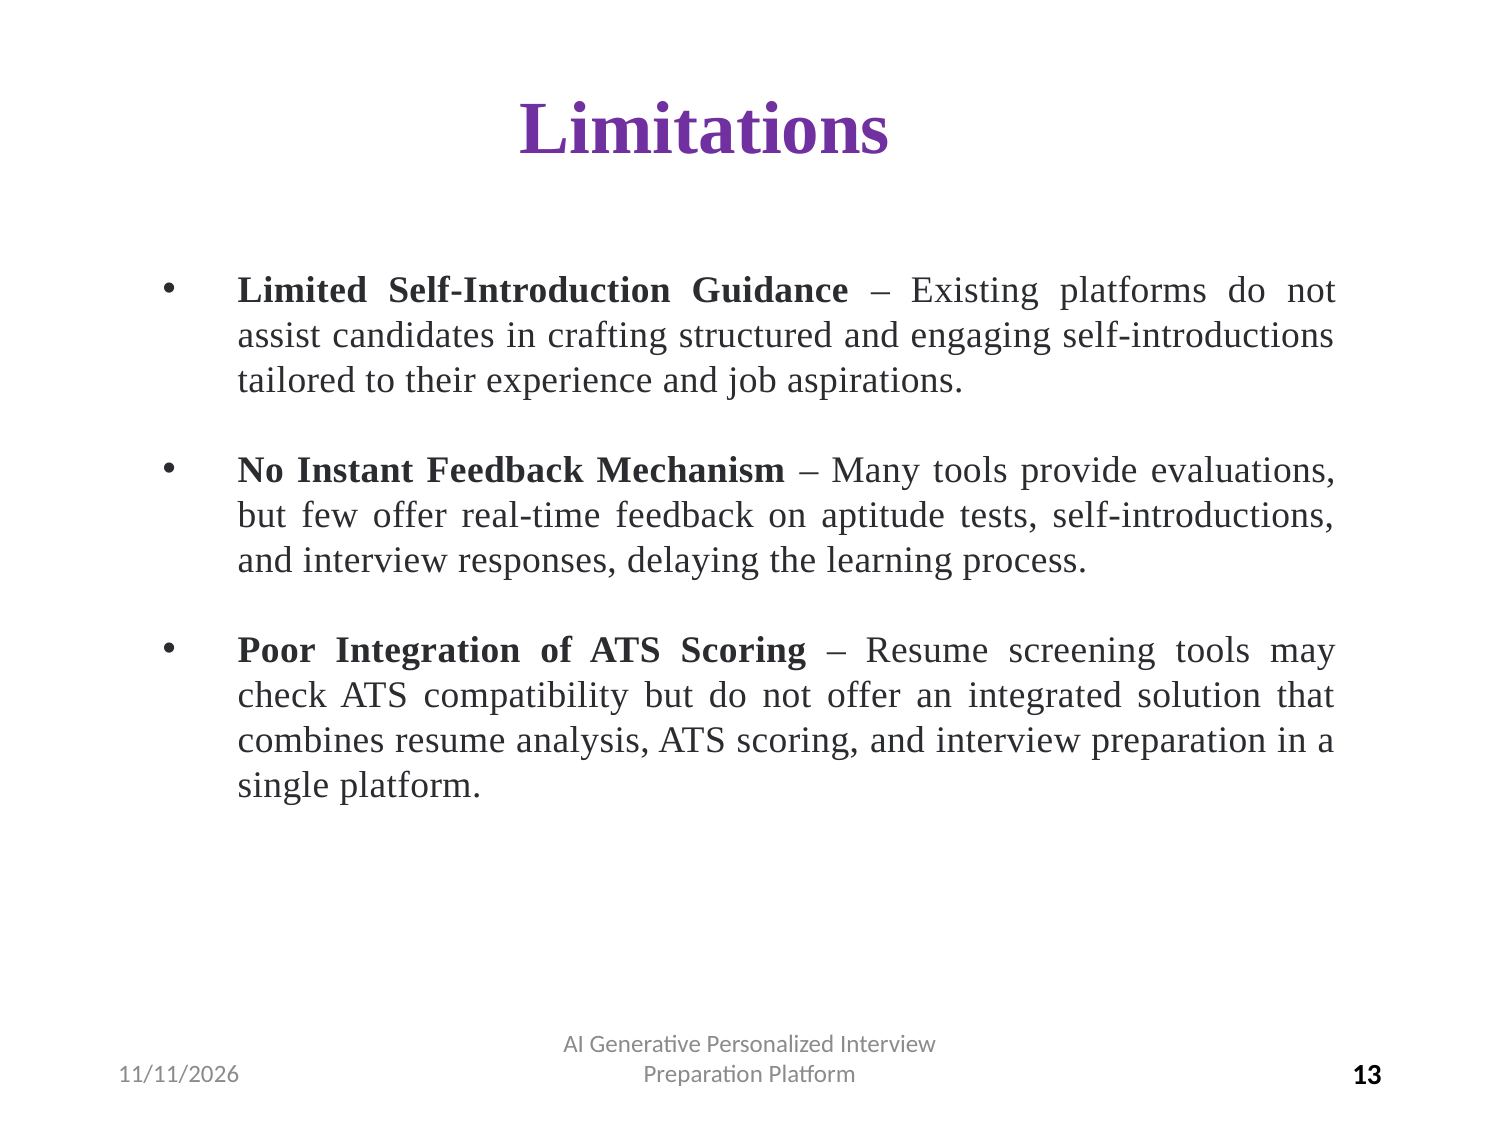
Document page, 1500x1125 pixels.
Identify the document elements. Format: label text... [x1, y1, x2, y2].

slide_number 13 [1059, 1042, 1397, 1103]
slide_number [103, 1042, 441, 1103]
text_box Limited Self-Introduction Guidance – Existing platforms do not assist candidates in crafting structured and engaging self-introductions tailored to their experience and job aspirations. No Instant Feedback Mechanism – Many tools provide evaluations, but few offer real-time feedback on aptitude tests, self-introductions, and interview responses, delaying the learning process. Poor Integration of ATS Scoring – Resume screening tools may check ATS compatibility but do not offer an integrated solution that combines resume analysis, ATS scoring, and interview preparation in a single platform. [147, 257, 1352, 858]
footer AI Generative Personalized Interview Preparation Platform [496, 1042, 1004, 1103]
title Limitations [58, 85, 1352, 173]
